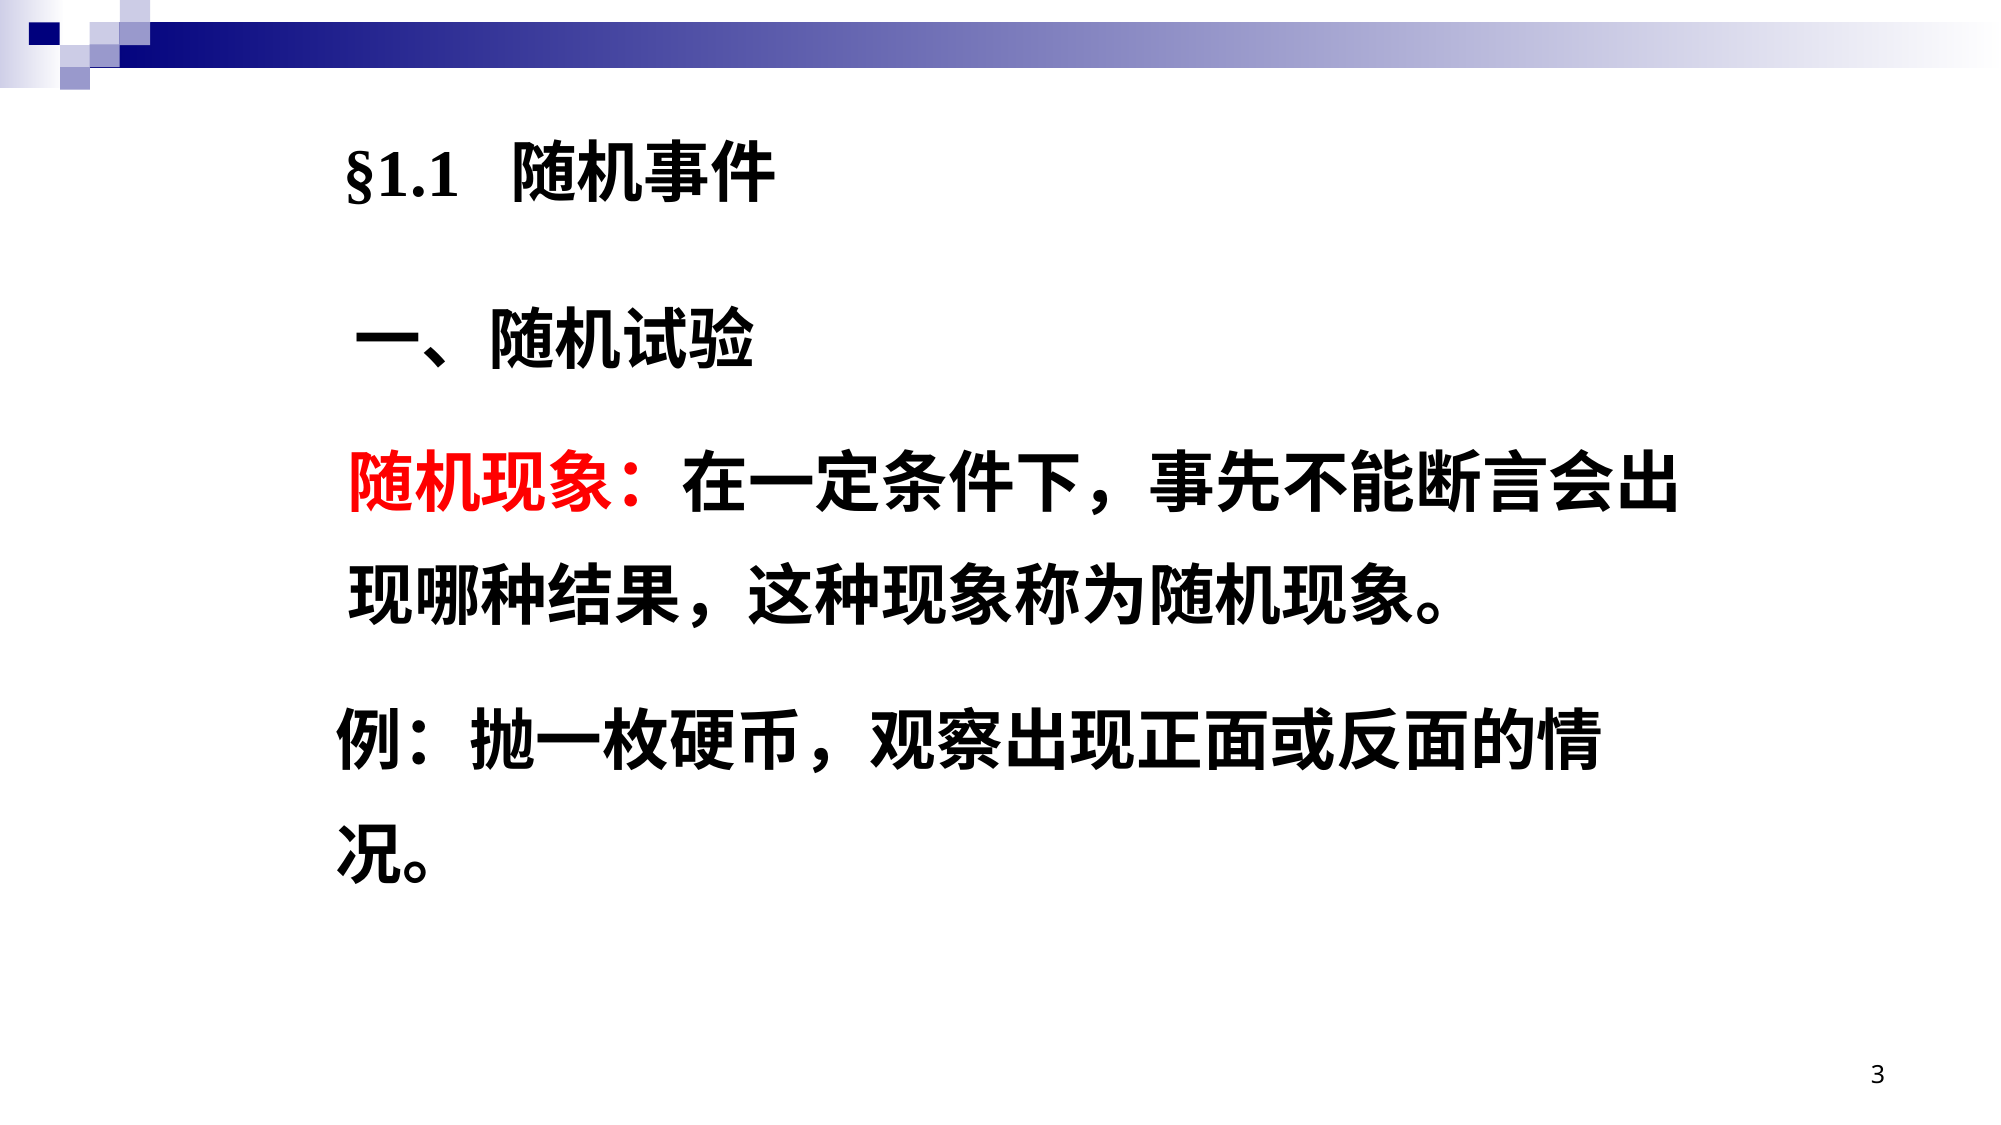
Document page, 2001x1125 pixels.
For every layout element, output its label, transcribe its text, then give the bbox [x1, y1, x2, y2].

text_box §1.1 随机事件 [319, 122, 801, 217]
text_box 例：抛一枚硬币，观察出现正面或反面的情 况。 [321, 690, 1697, 899]
text_box 一、随机试验 [339, 270, 865, 385]
text_box 随机现象：在一定条件下，事先不能断言会出 现哪种结果，这种现象称为随机现象。 [332, 432, 1708, 641]
slide_number 3 [1433, 1025, 1900, 1100]
